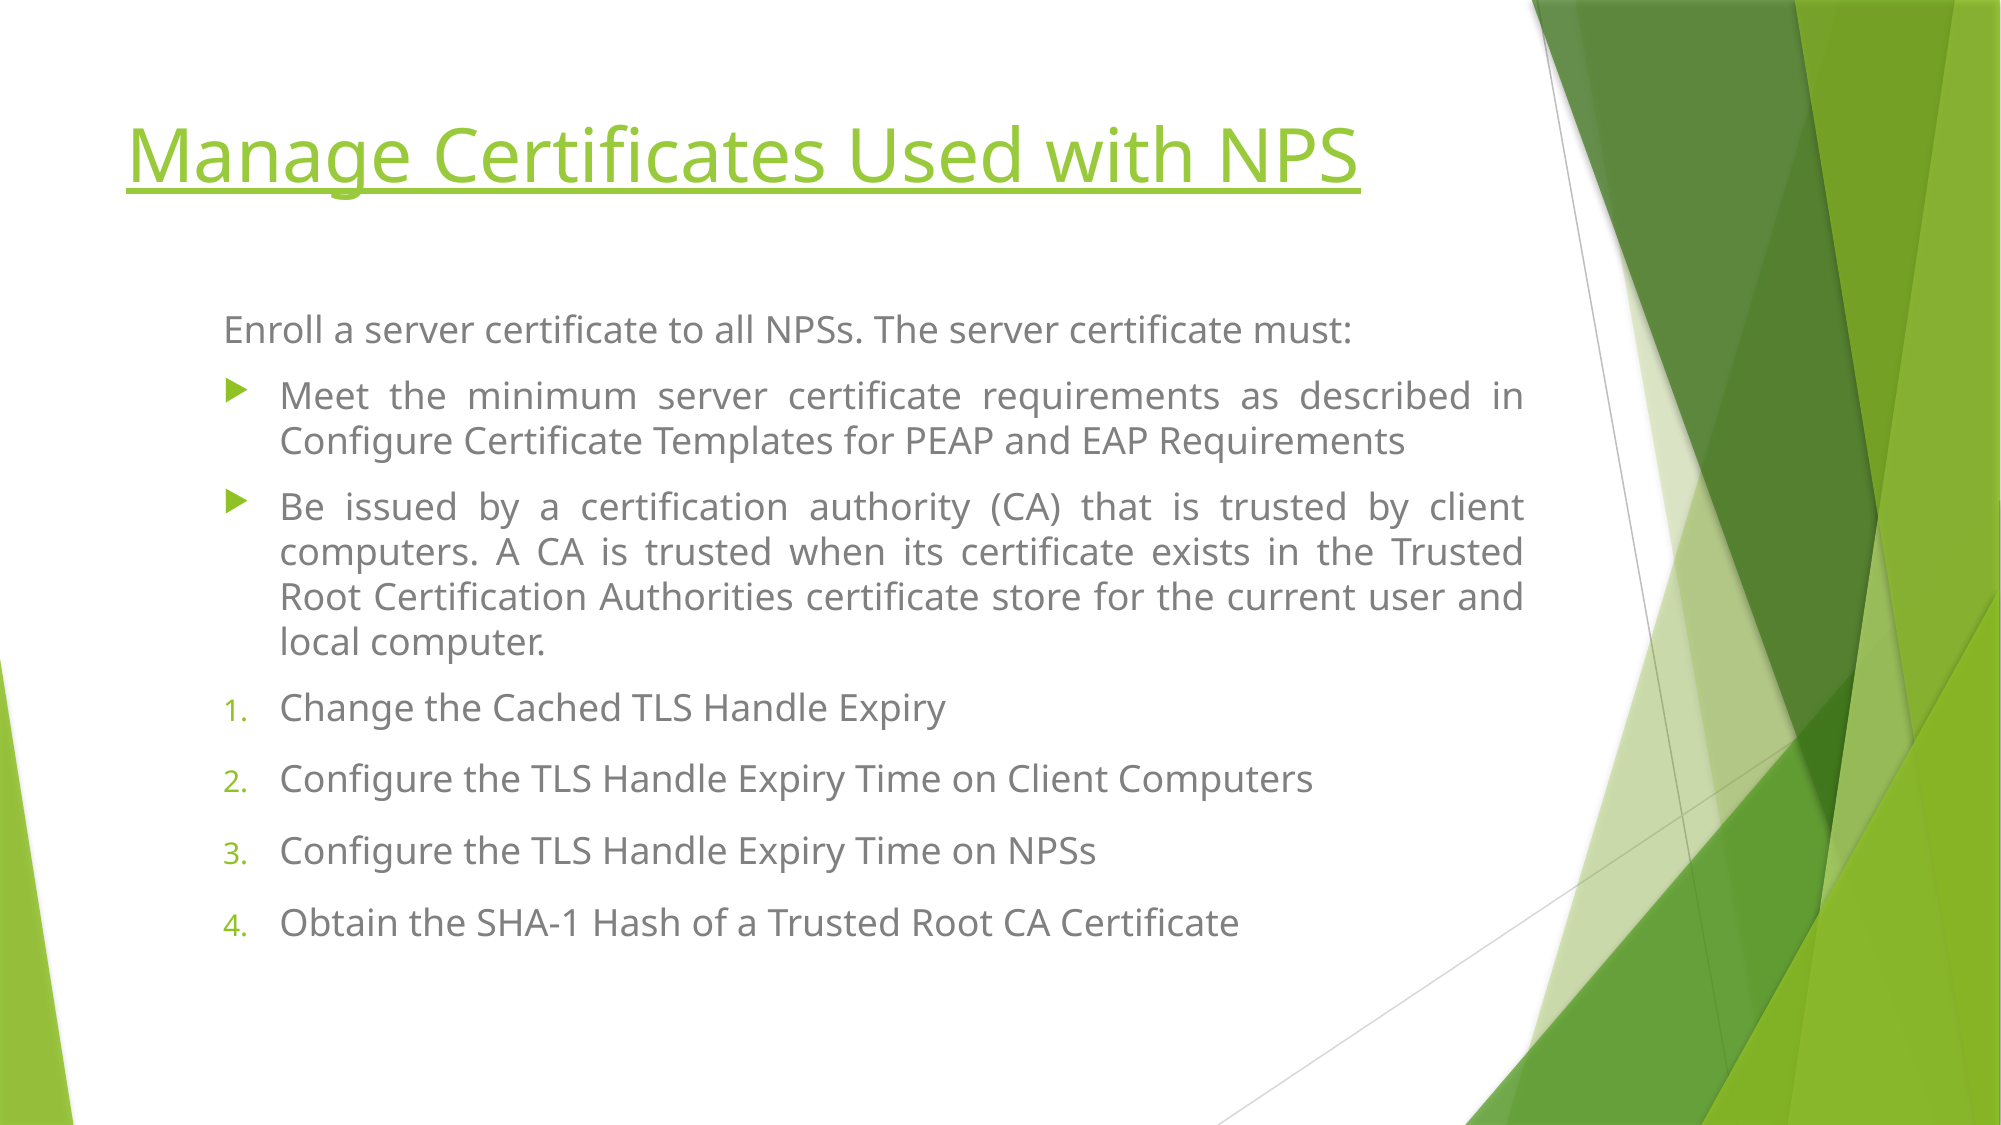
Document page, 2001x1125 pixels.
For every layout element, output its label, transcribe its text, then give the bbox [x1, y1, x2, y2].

title Manage Certificates Used with NPS [111, 99, 1522, 317]
list Enroll a server certificate to all NPSs. The server certificate must: Meet the minimum server certificate requirements as described in Configure Certificate Templates for PEAP and EAP Requirements Be issued by a certification authority (CA) that is trusted by client computers. A CA is trusted when its certificate exists in the Trusted Root Certification Authorities certificate store for the current user and local computer. Change the Cached TLS Handle Expiry Configure the TLS Handle Expiry Time on Client Computers Configure the TLS Handle Expiry Time on NPSs Obtain the SHA-1 Hash of a Trusted Root CA Certificate [208, 298, 1541, 1060]
